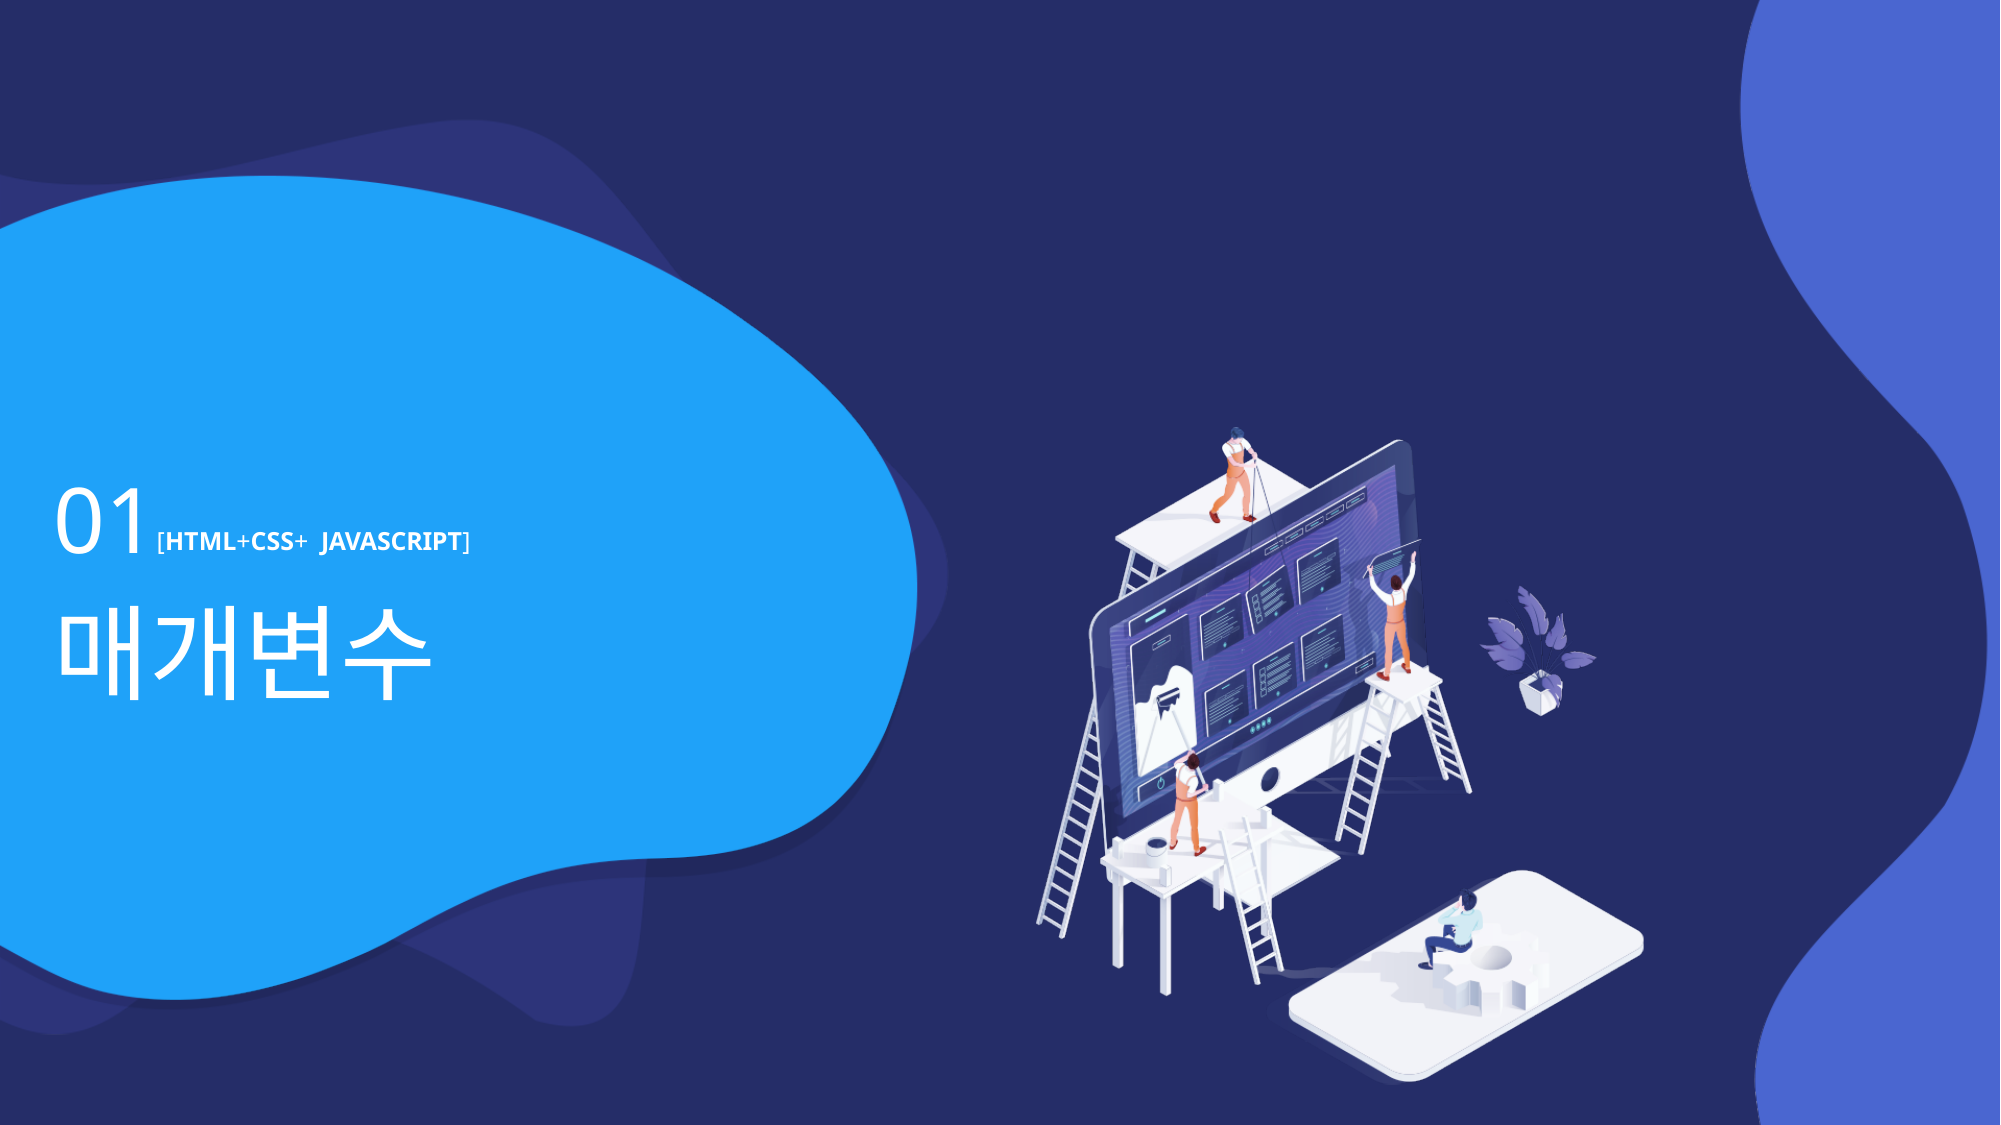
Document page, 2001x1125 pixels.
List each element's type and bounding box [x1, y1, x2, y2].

text_box [0, 0, 2000, 1125]
